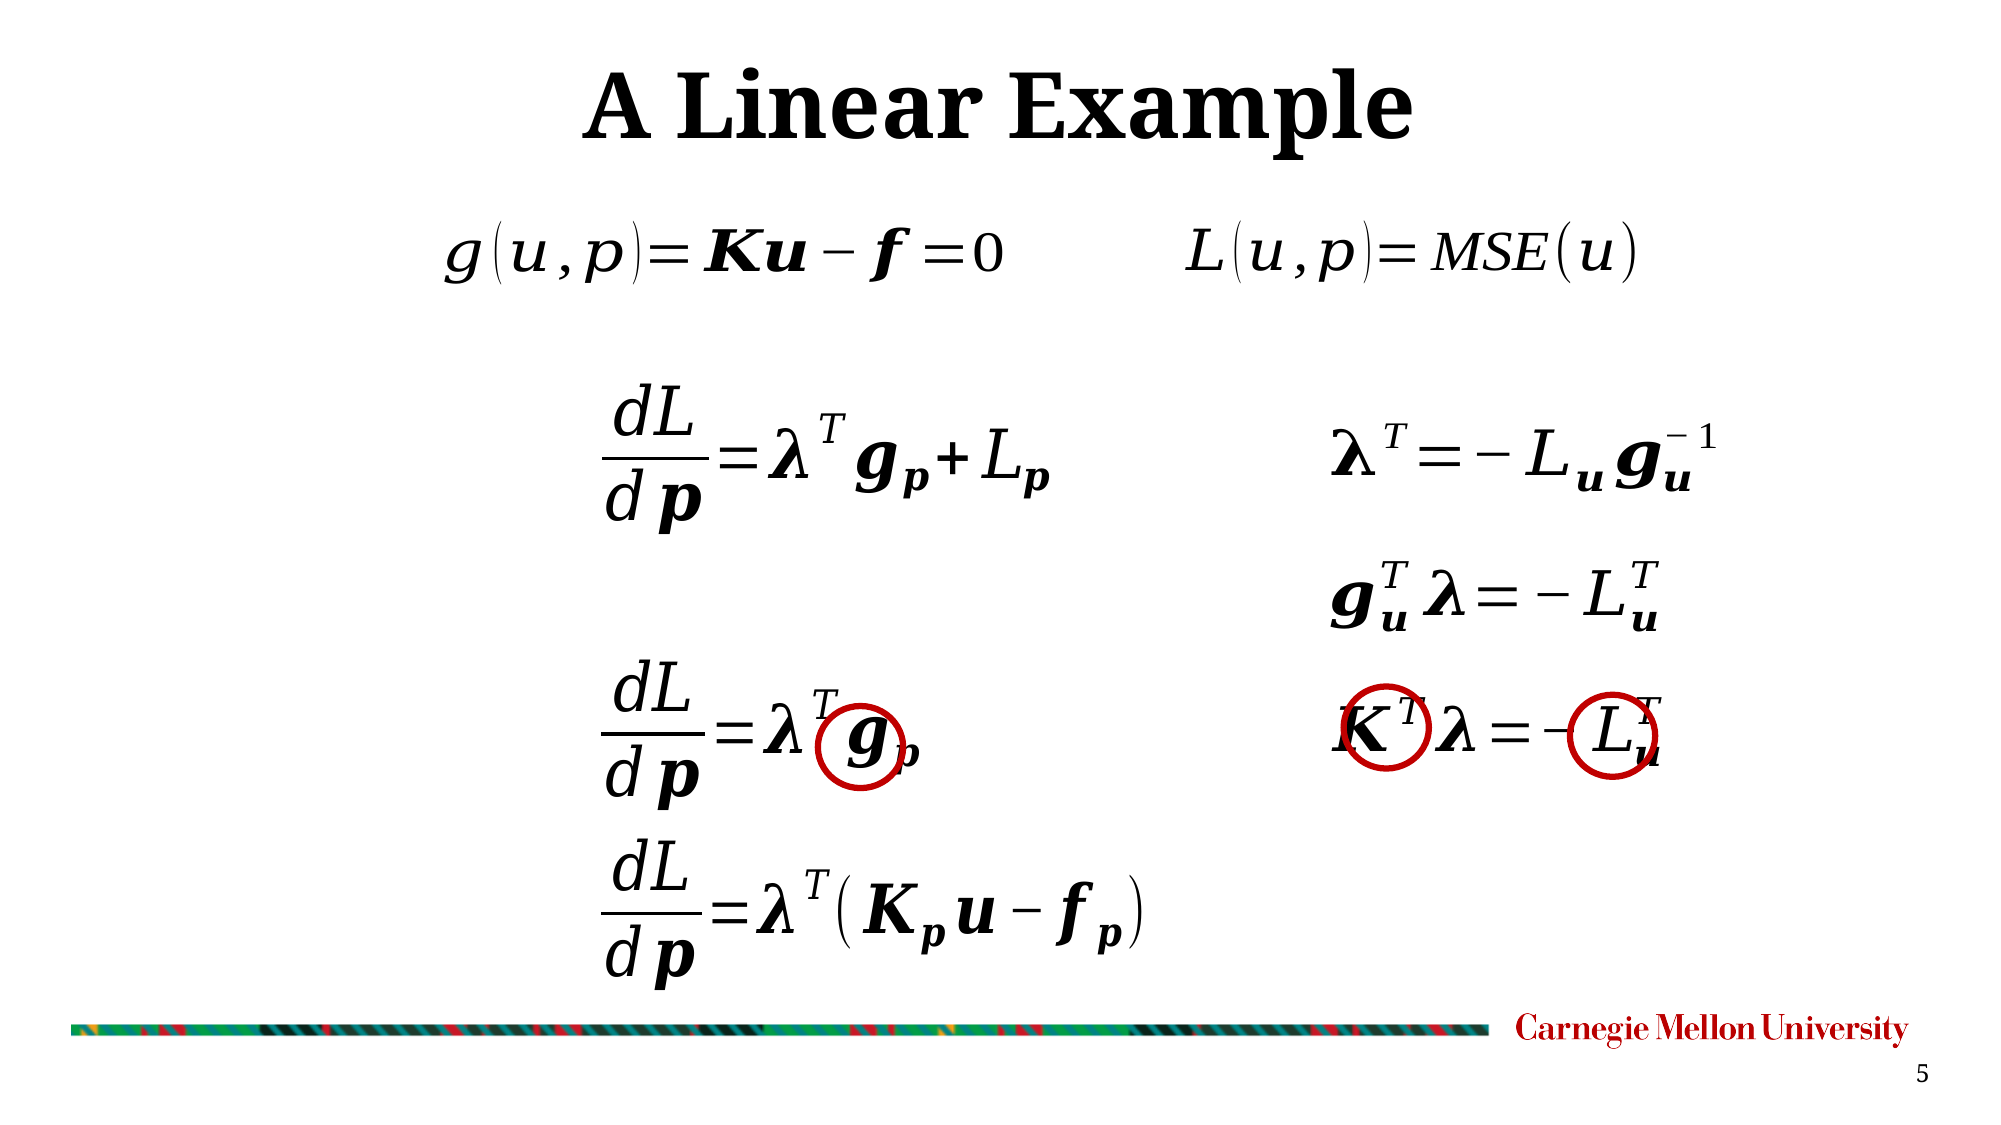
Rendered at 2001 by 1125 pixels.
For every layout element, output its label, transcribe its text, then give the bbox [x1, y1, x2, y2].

text_box [816, 704, 905, 790]
picture [71, 1023, 1491, 1038]
text_box [1568, 693, 1657, 778]
text_box [1342, 685, 1430, 770]
picture [1516, 1013, 1909, 1049]
slide_number 5 [1810, 1047, 1945, 1103]
title A Linear Example [0, 0, 2000, 218]
